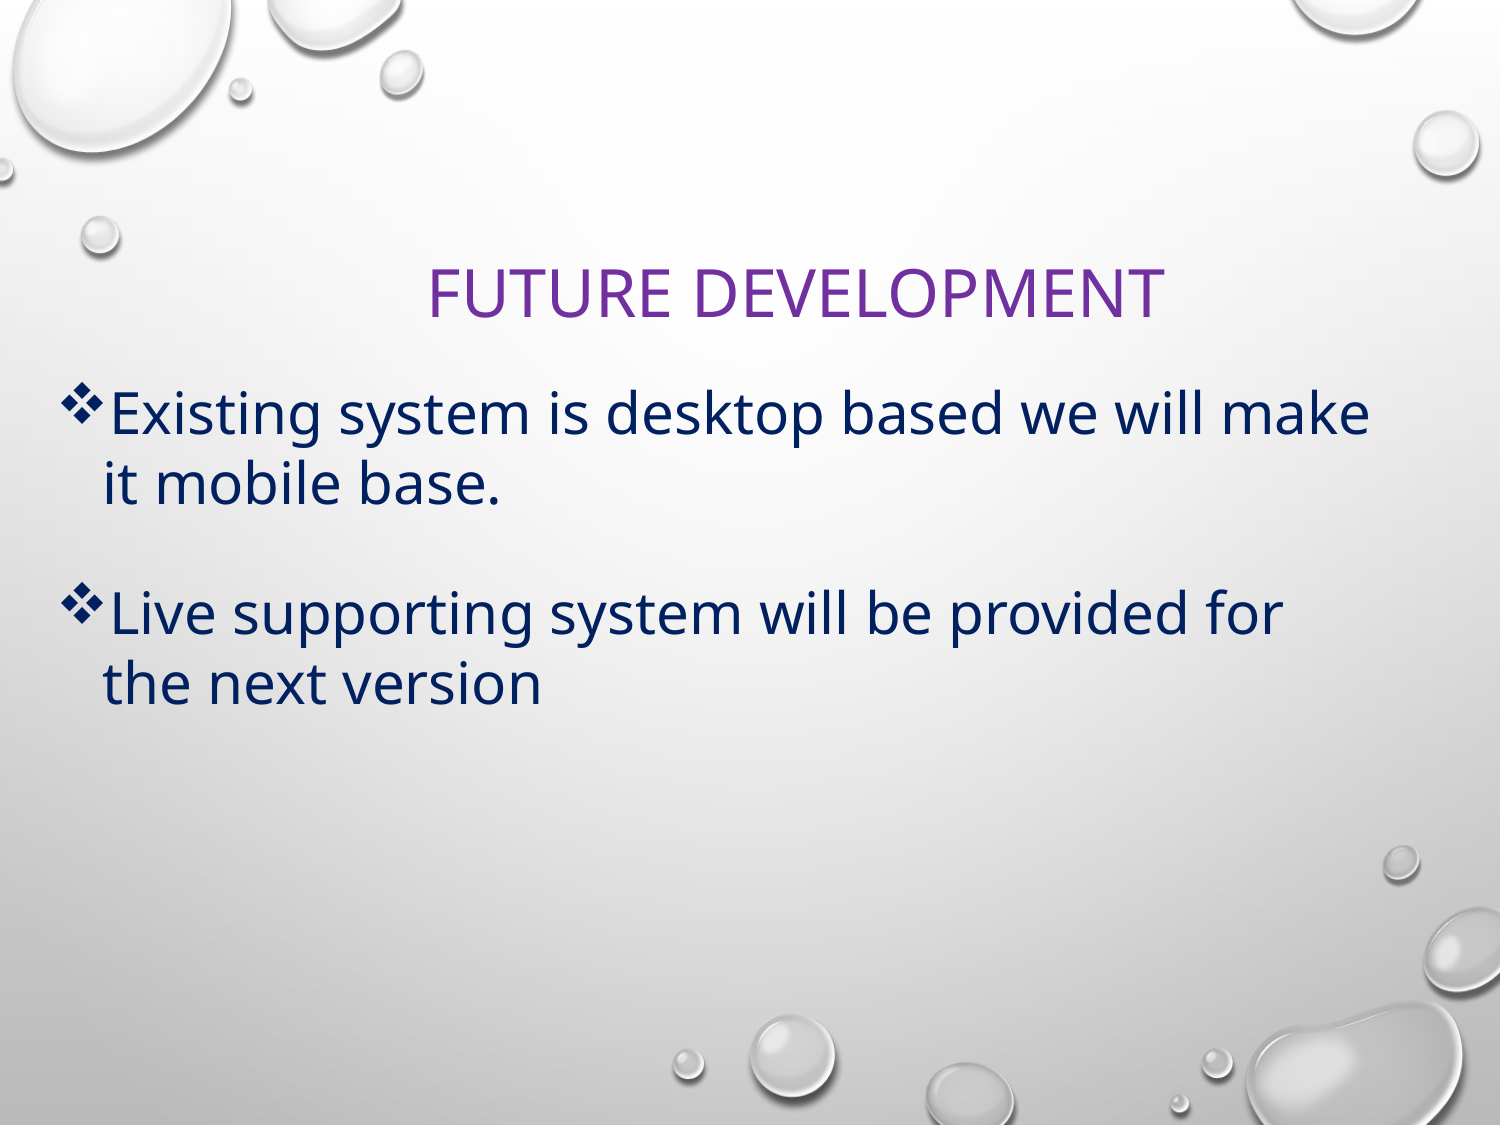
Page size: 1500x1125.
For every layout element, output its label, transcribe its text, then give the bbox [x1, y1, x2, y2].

text_box FUTURE DEVELOPMENT Existing system is desktop based we will make it mobile base. Live supporting system will be provided for the next version [41, 243, 1388, 919]
picture [0, 0, 1500, 1125]
